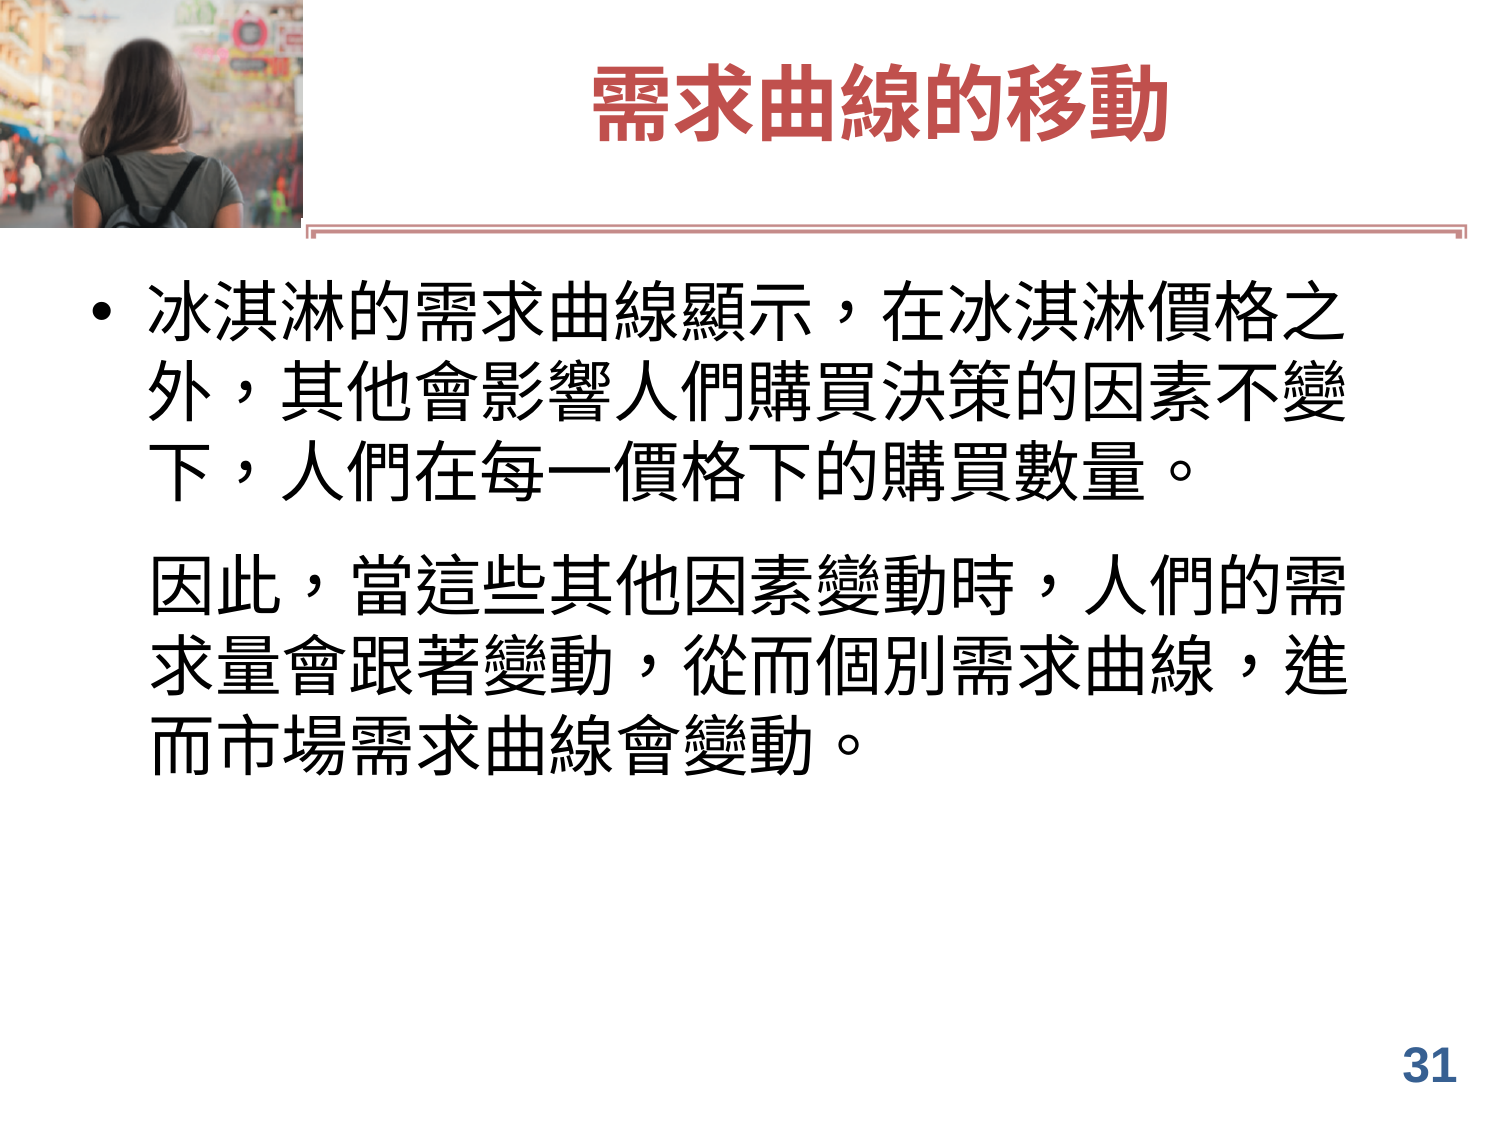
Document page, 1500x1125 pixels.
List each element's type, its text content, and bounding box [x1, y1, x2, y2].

text_box 31 [1387, 1024, 1482, 1100]
list 冰淇淋的需求曲線顯示，在冰淇淋價格之外，其他會影響人們購買決策的因素不變下，人們在每一價格下的購買數量。 因此，當這些其他因素變動時，人們的需求量會跟著變動，從而個別需求曲線，進而市場需求曲線會變動。 [75, 262, 1425, 1005]
title 需求曲線的移動 [336, 7, 1425, 195]
picture [0, 0, 303, 228]
